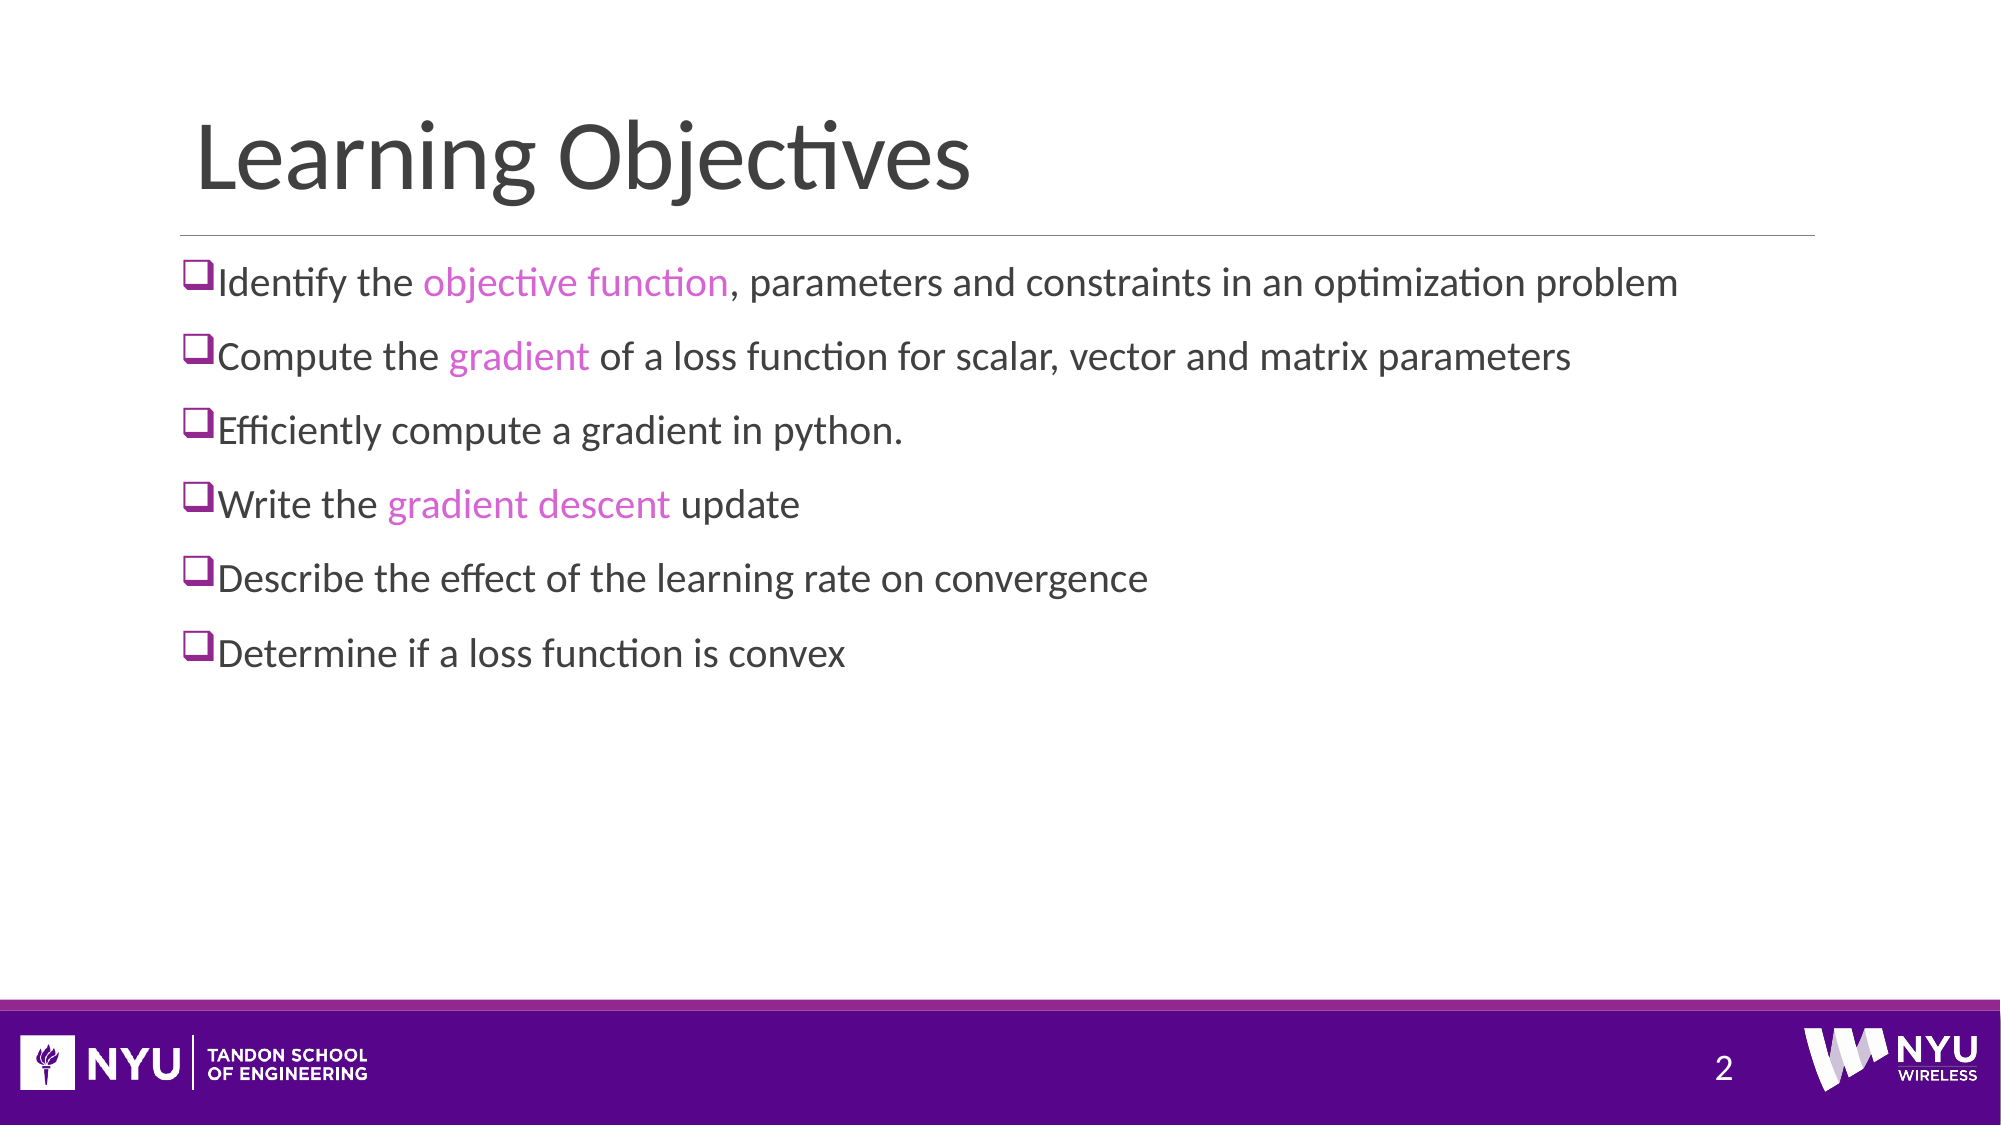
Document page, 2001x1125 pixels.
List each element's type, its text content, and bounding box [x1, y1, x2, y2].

title Learning Objectives [180, 47, 1830, 218]
slide_number 2 [1533, 1035, 1749, 1096]
list Identify the objective function, parameters and constraints in an optimization problem Compute the gradient of a loss function for scalar, vector and matrix parameters Efficiently compute a gradient in python. Write the gradient descent update Describe the effect of the learning rate on convergence Determine if a loss function is convex [180, 252, 1830, 963]
